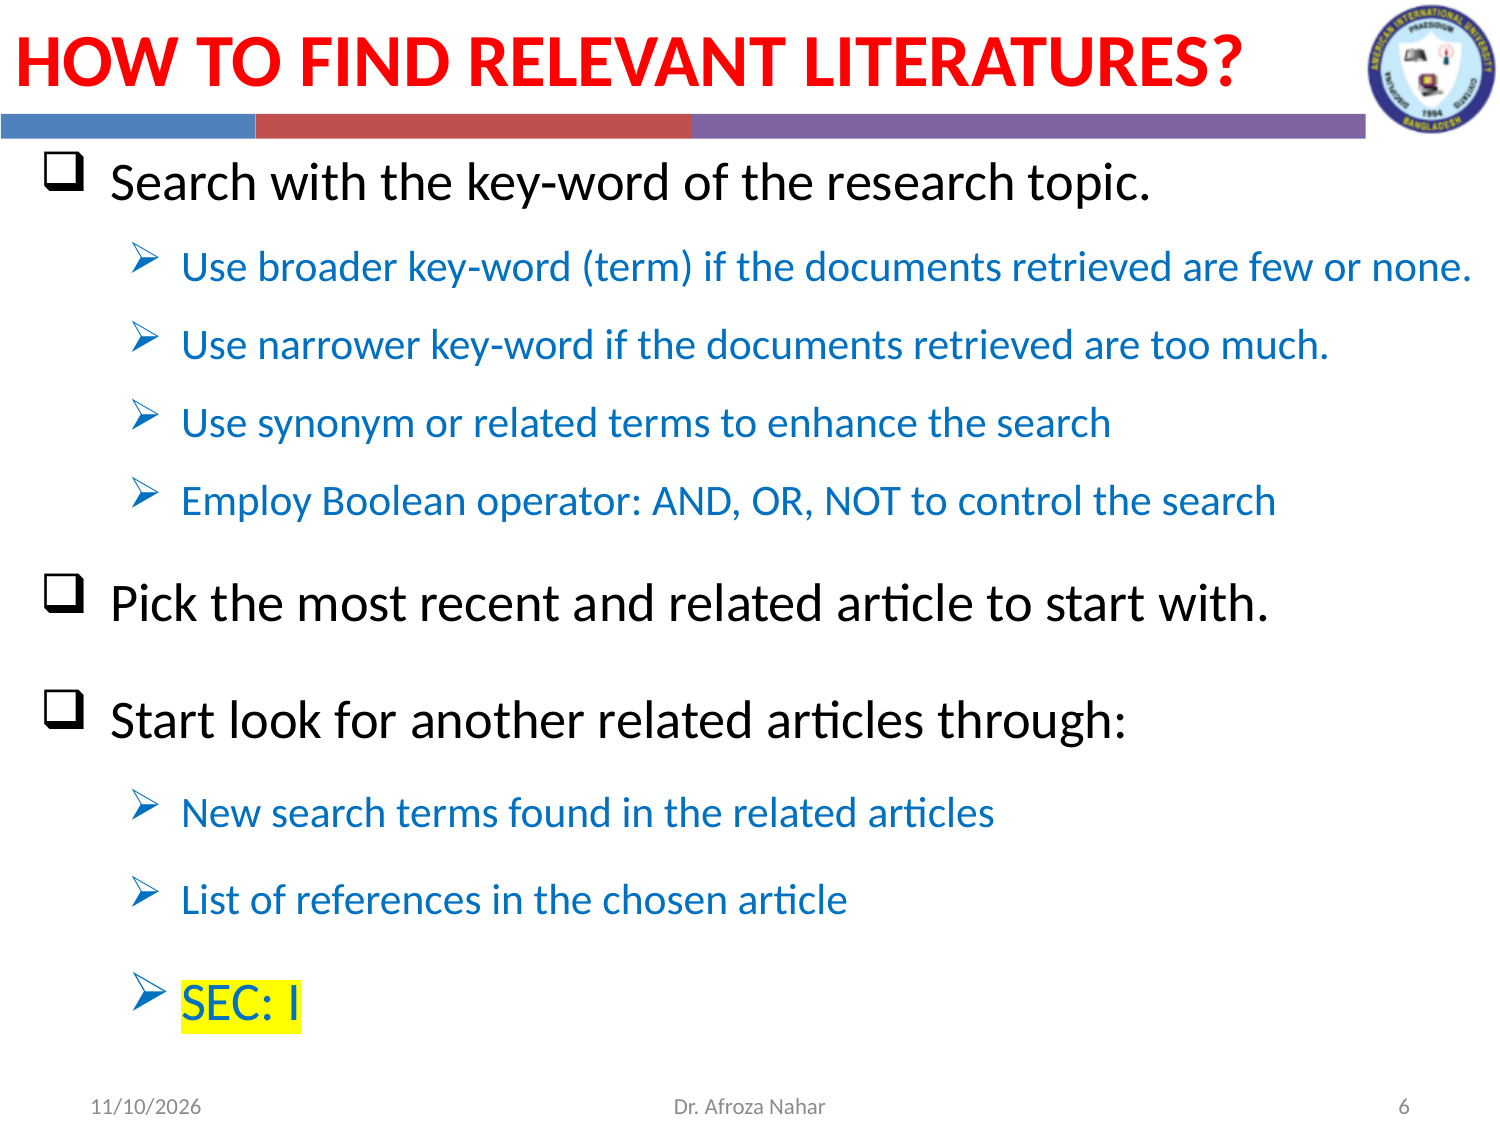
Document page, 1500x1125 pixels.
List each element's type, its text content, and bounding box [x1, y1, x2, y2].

picture [1365, 2, 1499, 137]
slide_number 6 [1074, 1074, 1425, 1125]
list Search with the key‐word of the research topic. Use broader key‐word (term) if the documents retrieved are few or none. Use narrower key‐word if the documents retrieved are too much. Use synonym or related terms to enhance the search Employ Boolean operator: AND, OR, NOT to control the search Pick the most recent and related article to start with. Start look for another related articles through: New search terms found in the related articles List of references in the chosen article SEC: I [24, 138, 1499, 1056]
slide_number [75, 1074, 425, 1125]
footer Dr. Afroza Nahar [512, 1074, 988, 1125]
list How to Find Relevant Literatures? [0, 0, 1366, 114]
